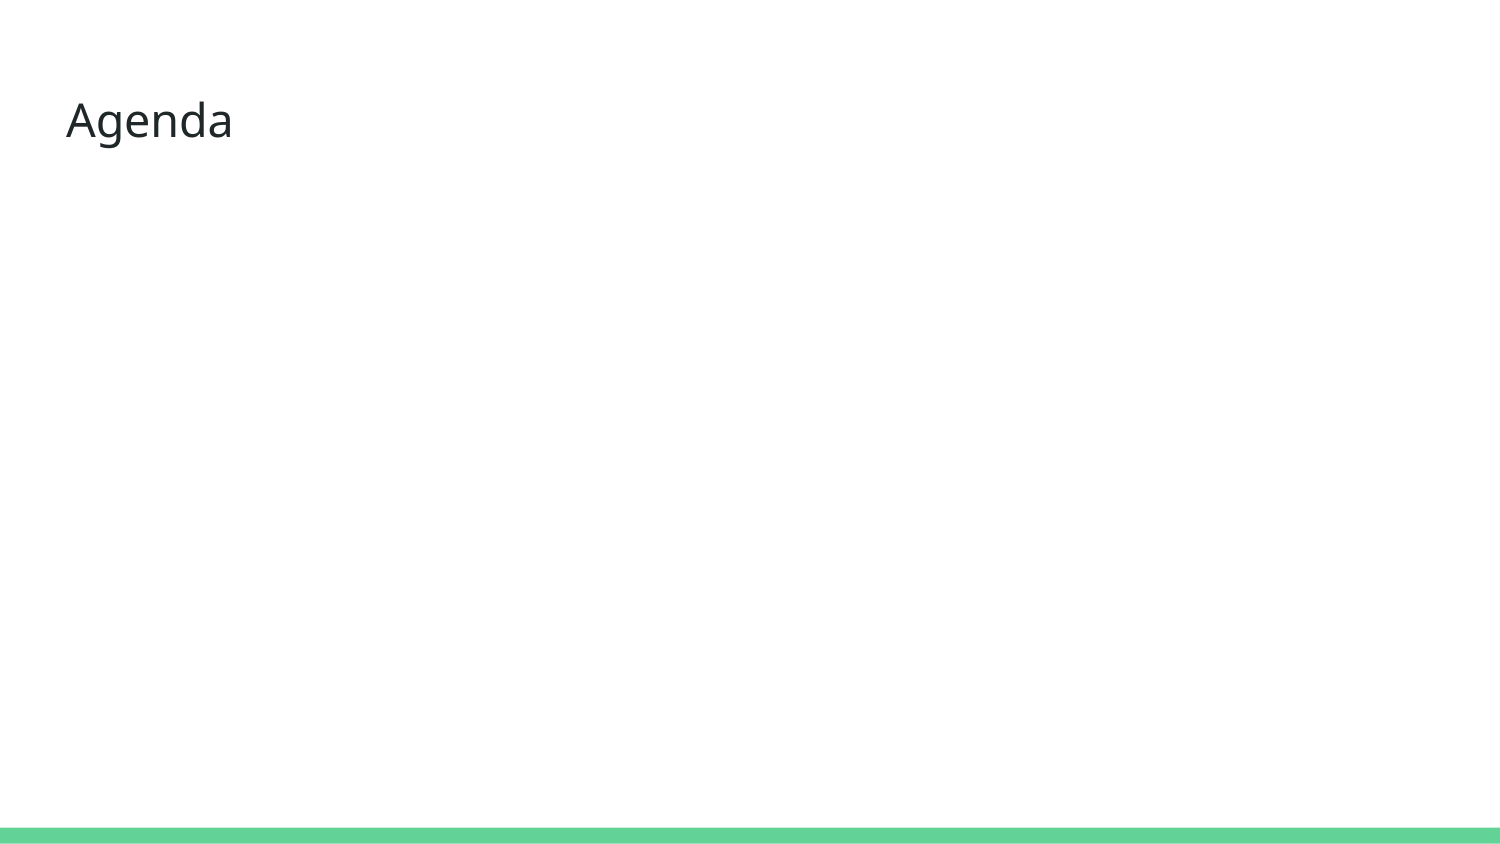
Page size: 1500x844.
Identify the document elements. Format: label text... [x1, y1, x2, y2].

title Agenda [51, 72, 1449, 167]
